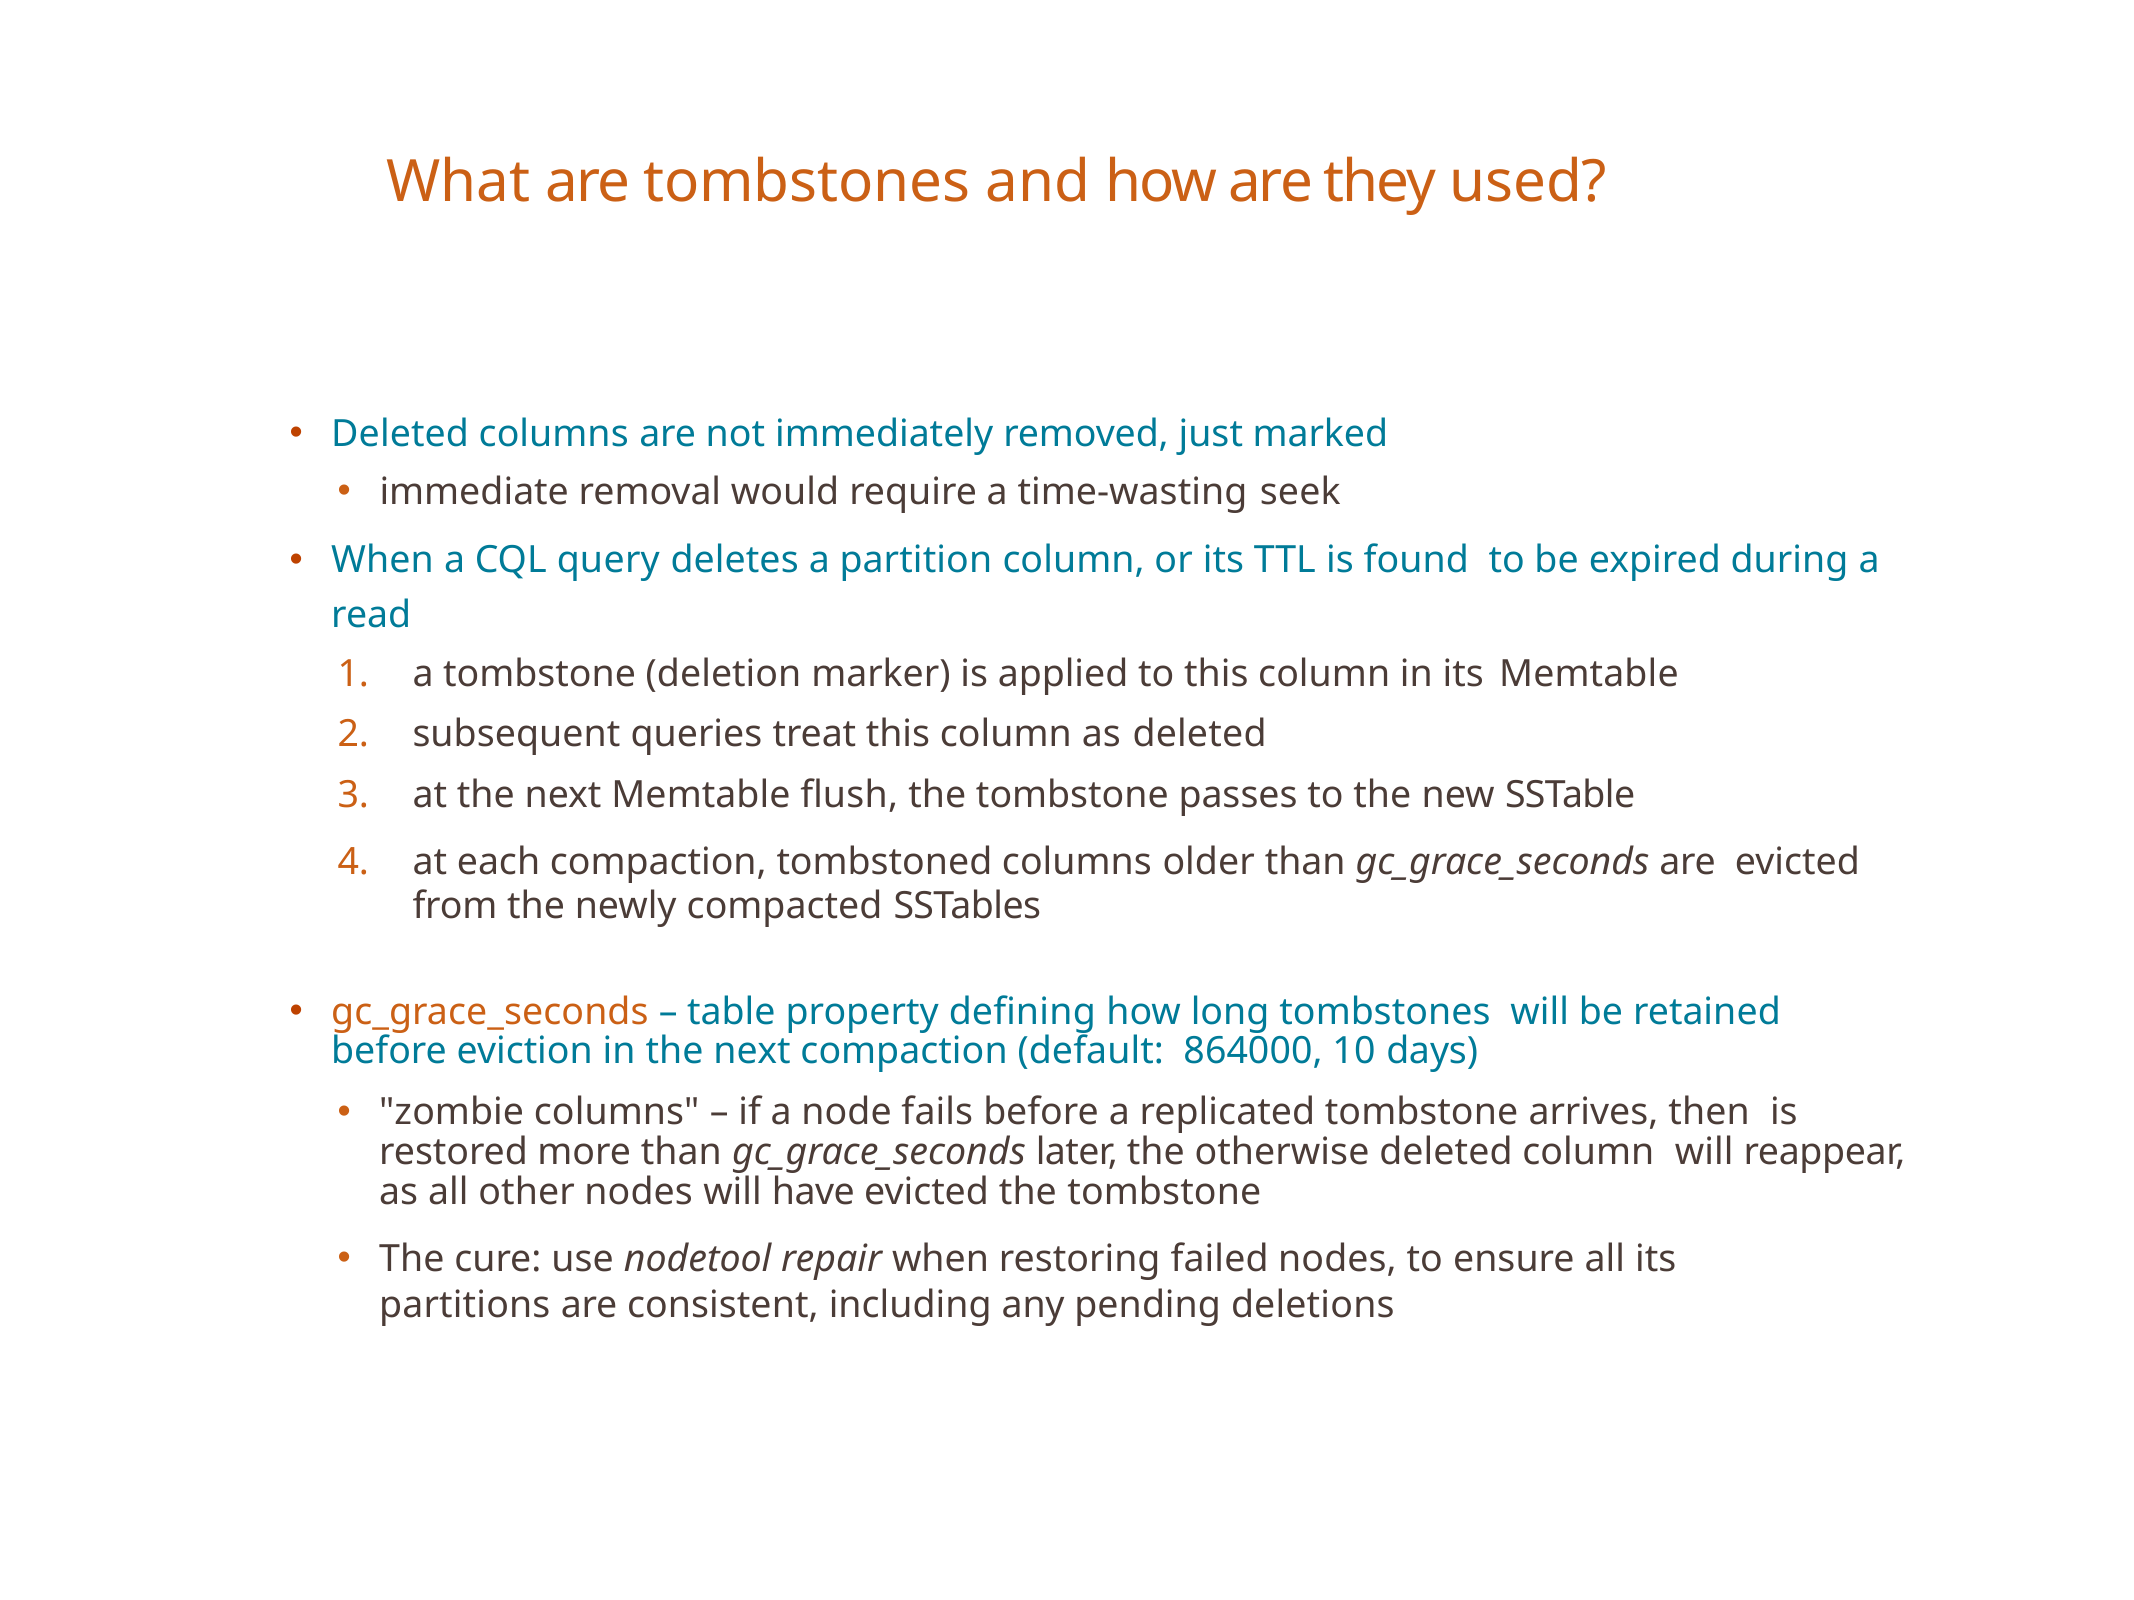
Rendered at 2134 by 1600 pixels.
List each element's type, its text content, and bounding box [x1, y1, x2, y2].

title What are tombstones and how are they used? [383, 142, 1811, 217]
text_box Deleted columns are not immediately removed, just marked immediate removal would require a time-wasting seek When a CQL query deletes a partition column, or its TTL is found to be expired during a read a tombstone (deletion marker) is applied to this column in its Memtable subsequent queries treat this column as deleted at the next Memtable flush, the tombstone passes to the new SSTable at each compaction, tombstoned columns older than gc_grace_seconds are evicted from the newly compacted SSTables gc_grace_seconds – table property defining how long tombstones will be retained before eviction in the next compaction (default: 864000, 10 days) "zombie columns" – if a node fails before a replicated tombstone arrives, then is restored more than gc_grace_seconds later, the otherwise deleted column will reappear, as all other nodes will have evicted the tombstone The cure: use nodetool repair when restoring failed nodes, to ensure all its partitions are consistent, including any pending deletions [287, 409, 1907, 1326]
